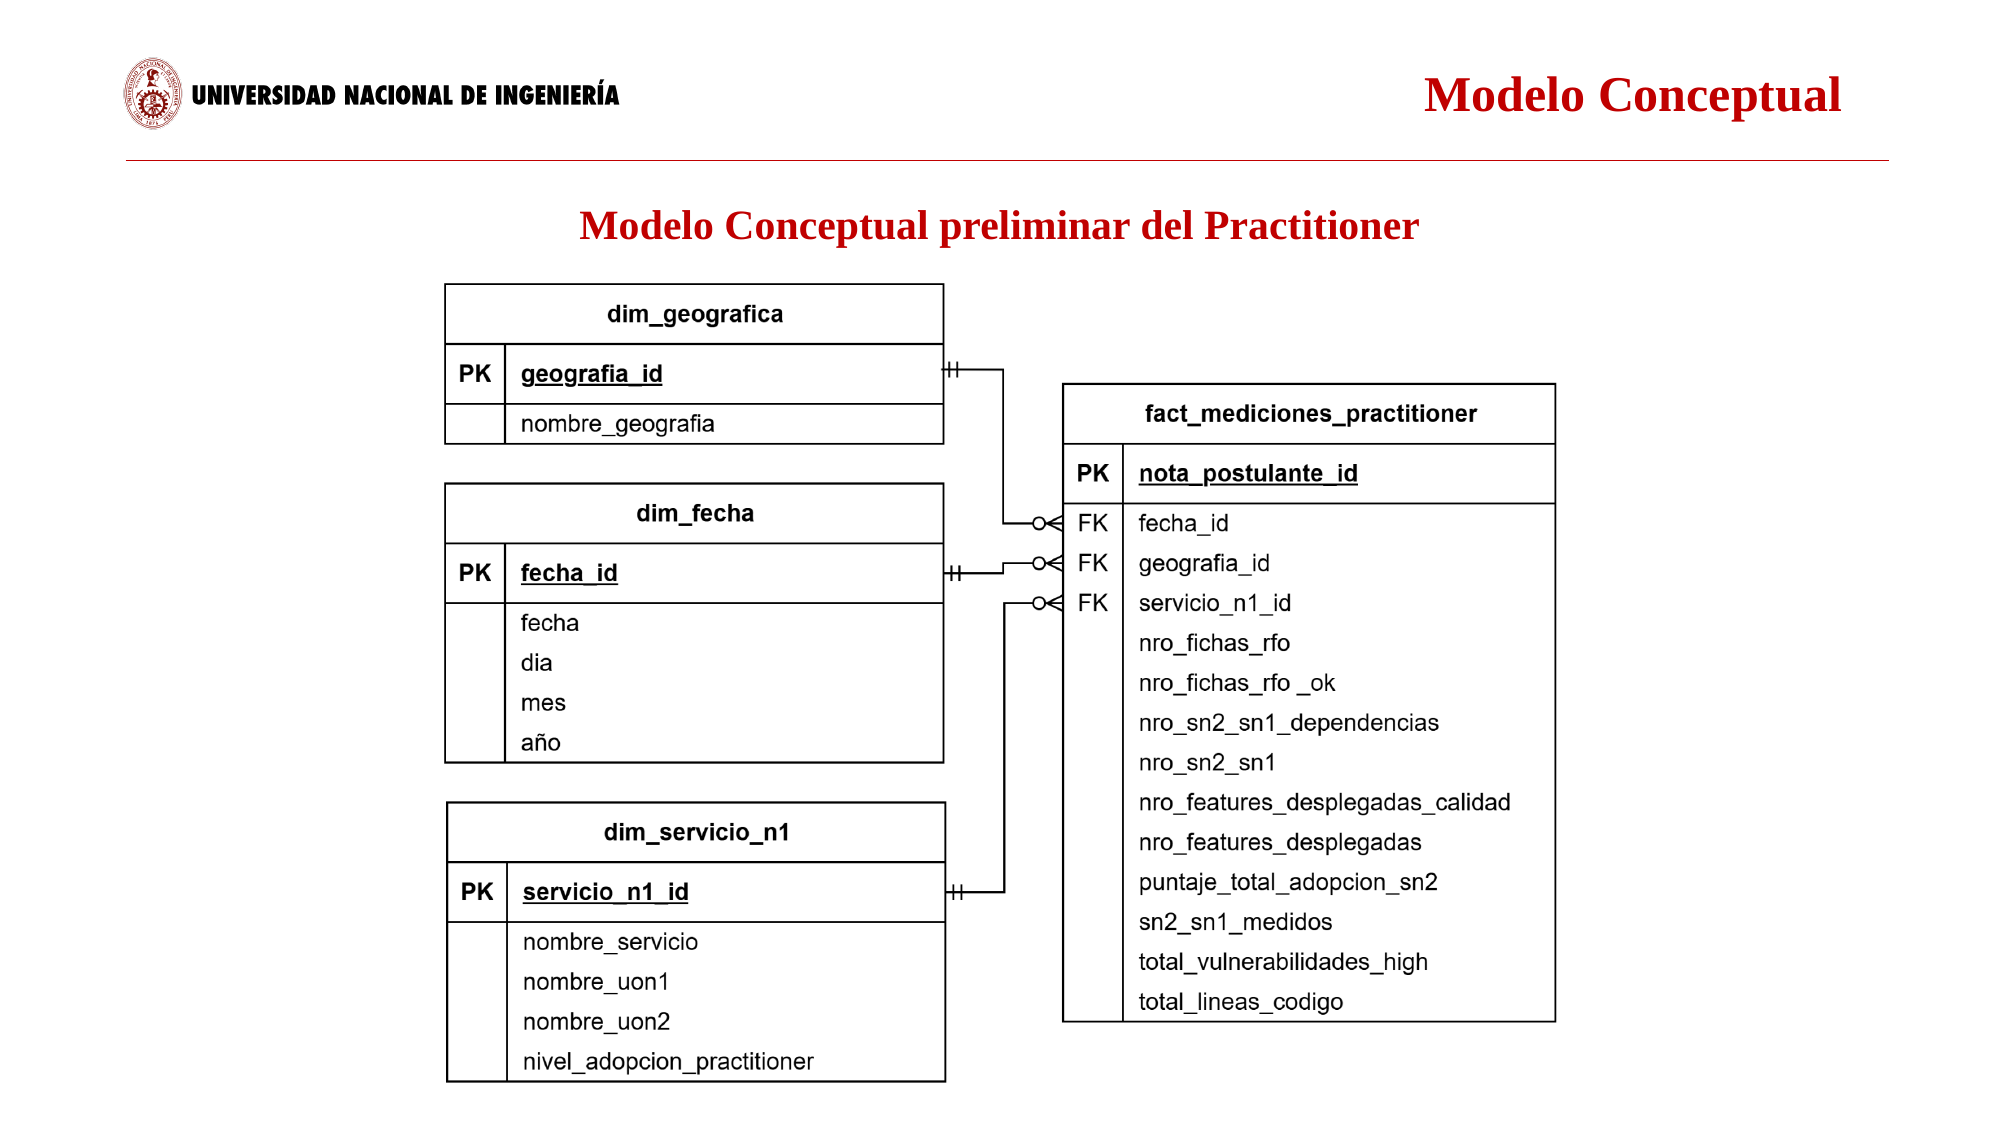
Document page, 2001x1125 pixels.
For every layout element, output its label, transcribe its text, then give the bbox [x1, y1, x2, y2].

picture [424, 263, 1576, 1104]
text_box Modelo Conceptual [706, 53, 1858, 129]
picture [103, 44, 639, 139]
text_box Modelo Conceptual preliminar del Practitioner [442, 182, 1558, 261]
